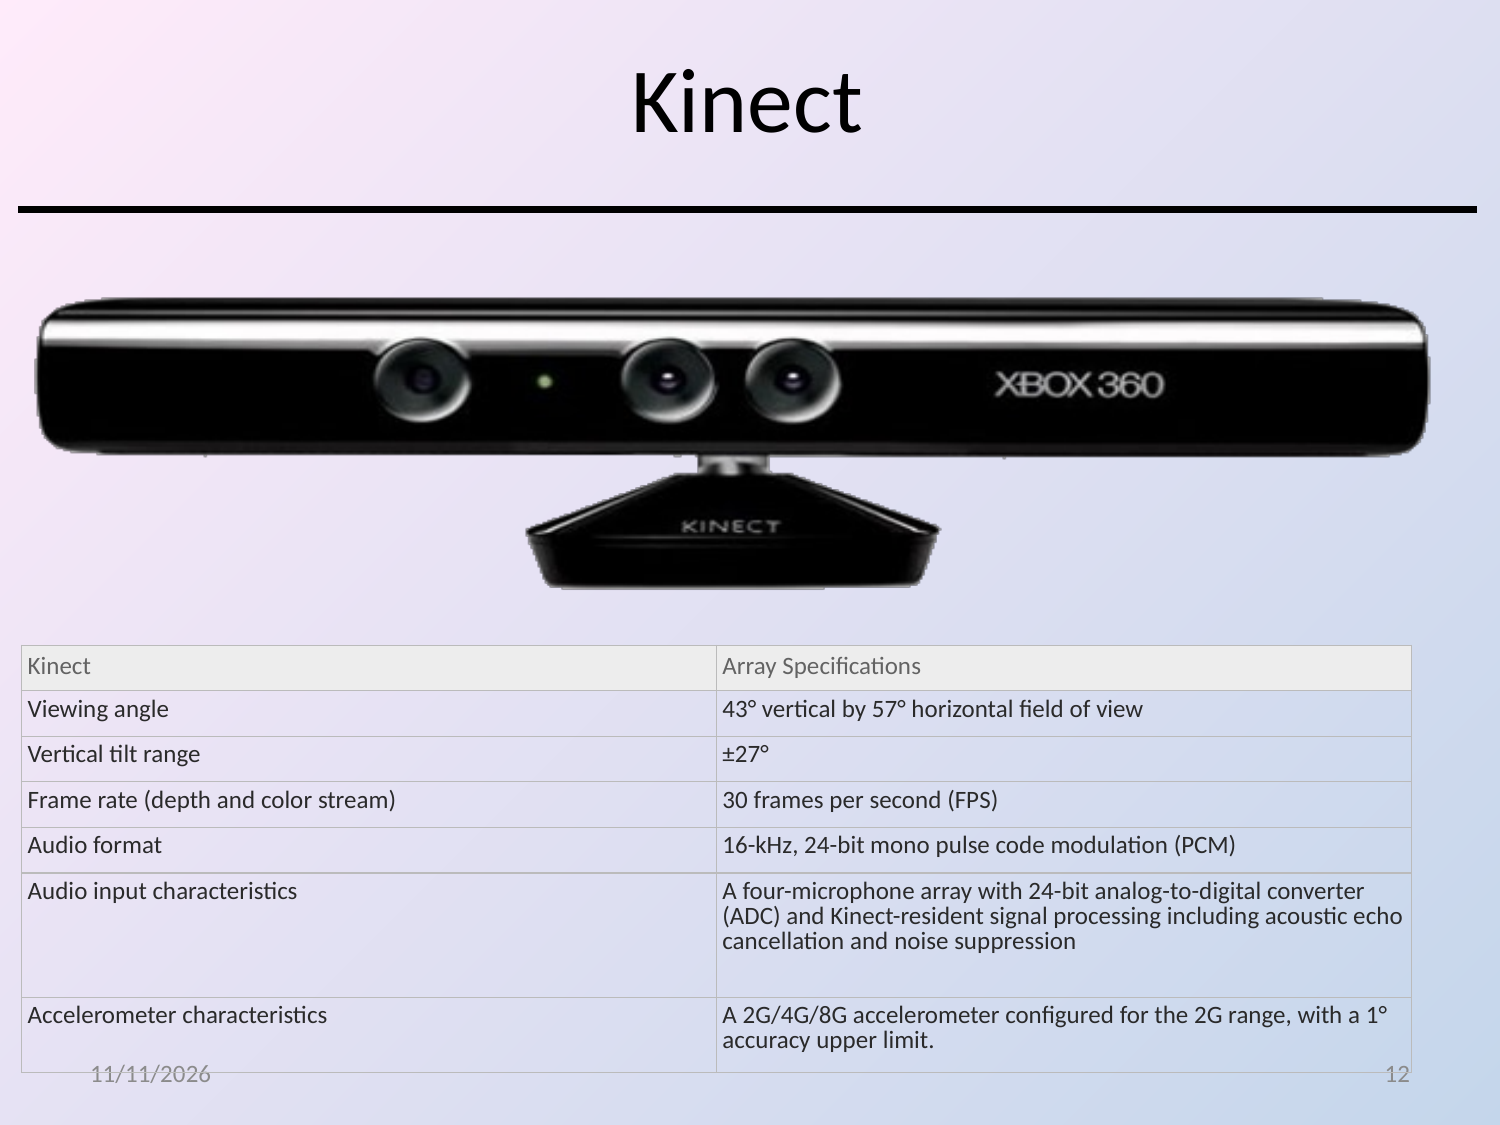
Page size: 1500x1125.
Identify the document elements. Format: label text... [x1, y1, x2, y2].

table_cell 16-kHz, 24-bit mono pulse code modulation (PCM) [717, 828, 1411, 872]
table_cell A four-microphone array with 24-bit analog-to-digital converter (ADC) and Kinect-resident signal processing including acoustic echo cancellation and noise suppression [717, 874, 1411, 997]
title Kinect [72, 19, 1423, 164]
table_cell A 2G/4G/8G accelerometer configured for the 2G range, with a 1° accuracy upper limit. [717, 998, 1411, 1072]
table_cell ±27° [717, 737, 1411, 781]
table_cell Audio input characteristics [22, 874, 716, 997]
table_cell Frame rate (depth and color stream) [22, 782, 716, 827]
table_cell 30 frames per second (FPS) [717, 782, 1411, 827]
table_cell Viewing angle [22, 691, 716, 736]
table_header Array Specifications [717, 647, 1411, 690]
table_cell Accelerometer characteristics [22, 998, 716, 1072]
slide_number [75, 1042, 425, 1103]
table_cell Audio format [22, 828, 716, 872]
picture [13, 231, 1445, 640]
slide_number 12 [1074, 1042, 1425, 1103]
table_cell Vertical tilt range [22, 737, 716, 781]
table_cell 43° vertical by 57° horizontal field of view [717, 691, 1411, 736]
table_header Kinect [22, 647, 716, 690]
